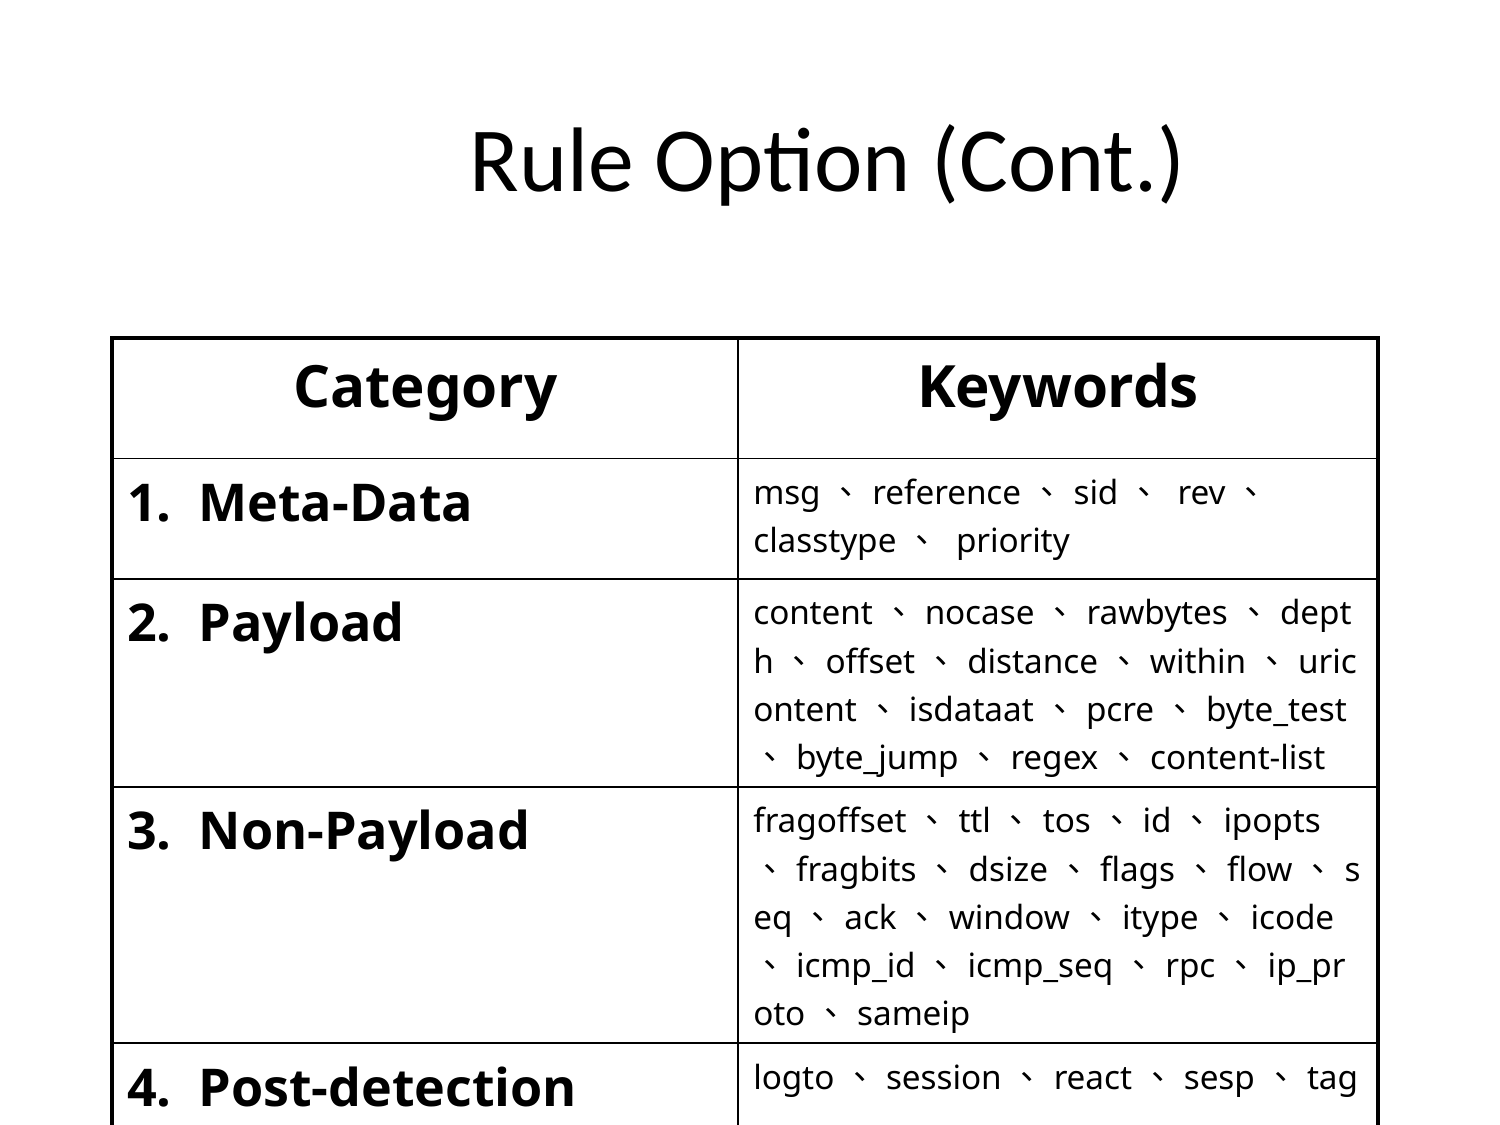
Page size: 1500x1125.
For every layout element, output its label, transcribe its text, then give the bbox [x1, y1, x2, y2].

title Rule Option (Cont.) [188, 35, 1468, 275]
table_cell 3. Non-Payload [114, 788, 737, 1042]
table_header Keywords [739, 340, 1376, 458]
table_cell msg、reference、sid、 rev、 classtype、 priority [739, 459, 1376, 578]
table_cell logto、session、react、sesp、tag [739, 1044, 1376, 1125]
table_cell content、nocase、rawbytes、depth、offset、distance、within、uricontent、isdataat、pcre、byte_test、byte_jump、regex、content-list [739, 580, 1376, 786]
table_header Category [114, 340, 737, 458]
table_cell 1. Meta-Data [114, 459, 737, 578]
table_cell fragoffset、ttl、tos、id、ipopts、fragbits、dsize、flags、flow、seq、ack、window、itype、icode、icmp_id、icmp_seq、rpc、ip_proto、sameip [739, 788, 1376, 1042]
table_cell 4. Post-detection [114, 1044, 737, 1125]
table_cell 2. Payload [114, 580, 737, 786]
